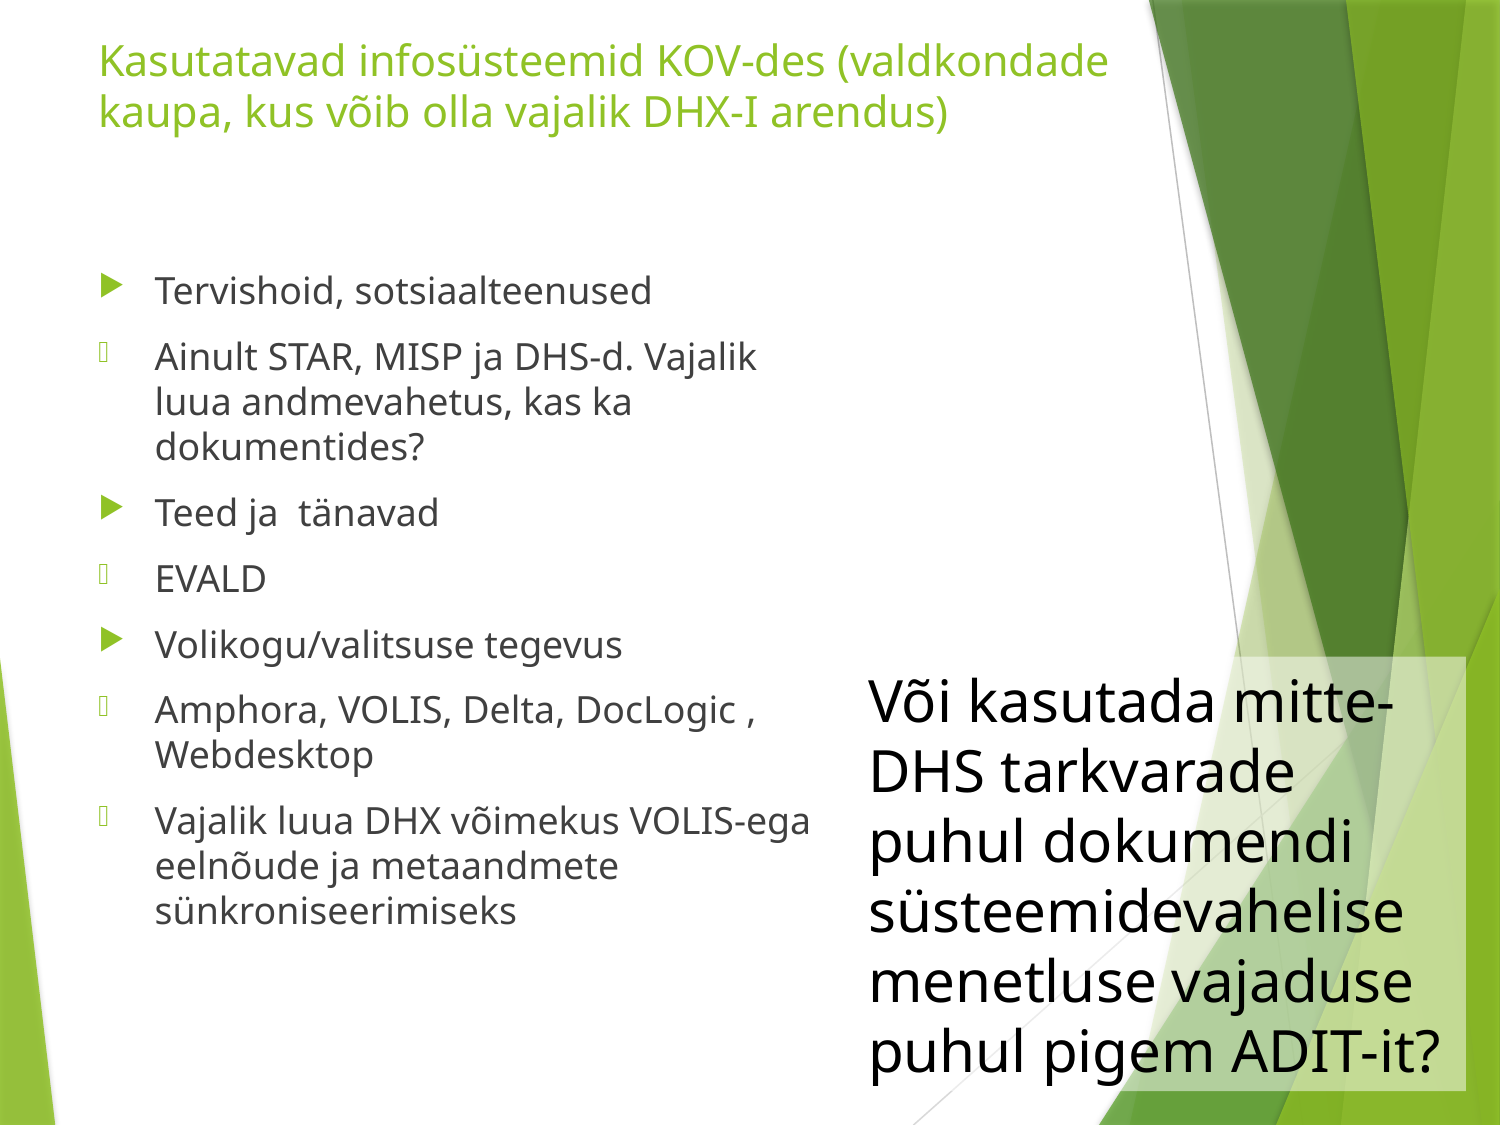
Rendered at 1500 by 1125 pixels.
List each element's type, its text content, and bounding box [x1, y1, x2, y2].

title Kasutatavad infosüsteemid KOV-des (valdkondade kaupa, kus võib olla vajalik DHX-I arendus) [83, 25, 1141, 196]
list Tervishoid, sotsiaalteenused Ainult STAR, MISP ja DHS-d. Vajalik luua andmevahetus, kas ka dokumentides? Teed ja tänavad EVALD Volikogu/valitsuse tegevus Amphora, VOLIS, Delta, DocLogic , Webdesktop Vajalik luua DHX võimekus VOLIS-ega eelnõude ja metaandmete sünkroniseerimiseks [83, 259, 839, 991]
text_box Või kasutada mitte-DHS tarkvarade puhul dokumendi süsteemidevahelise menetluse vajaduse puhul pigem ADIT-it? [853, 656, 1466, 1092]
